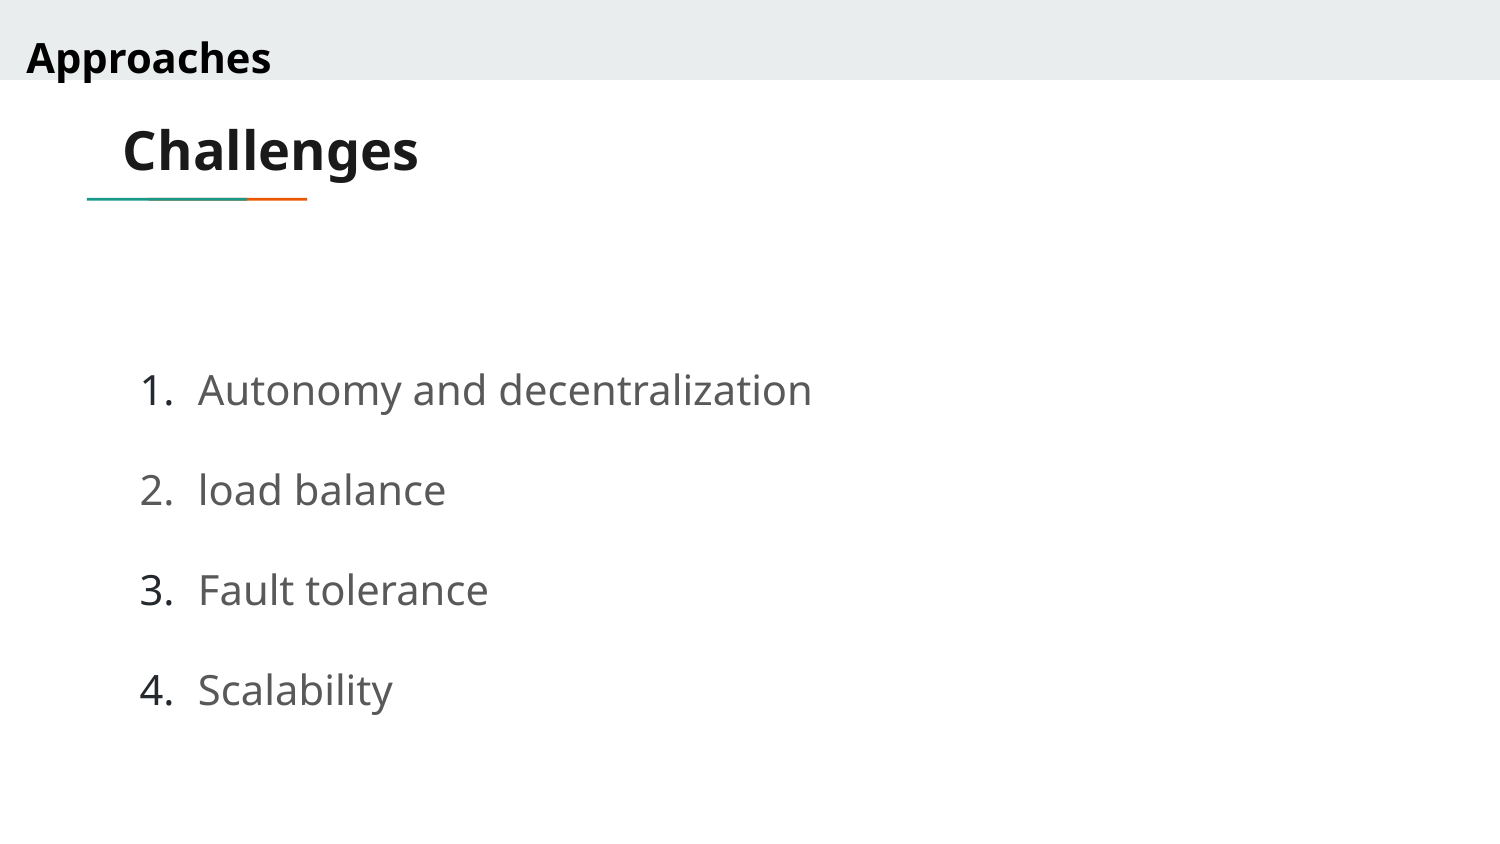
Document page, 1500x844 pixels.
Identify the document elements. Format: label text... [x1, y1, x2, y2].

text_box Approaches [11, 8, 576, 68]
list Autonomy and decentralization load balance Fault tolerance Scalability [107, 298, 1370, 670]
title Challenges [107, 101, 1263, 197]
